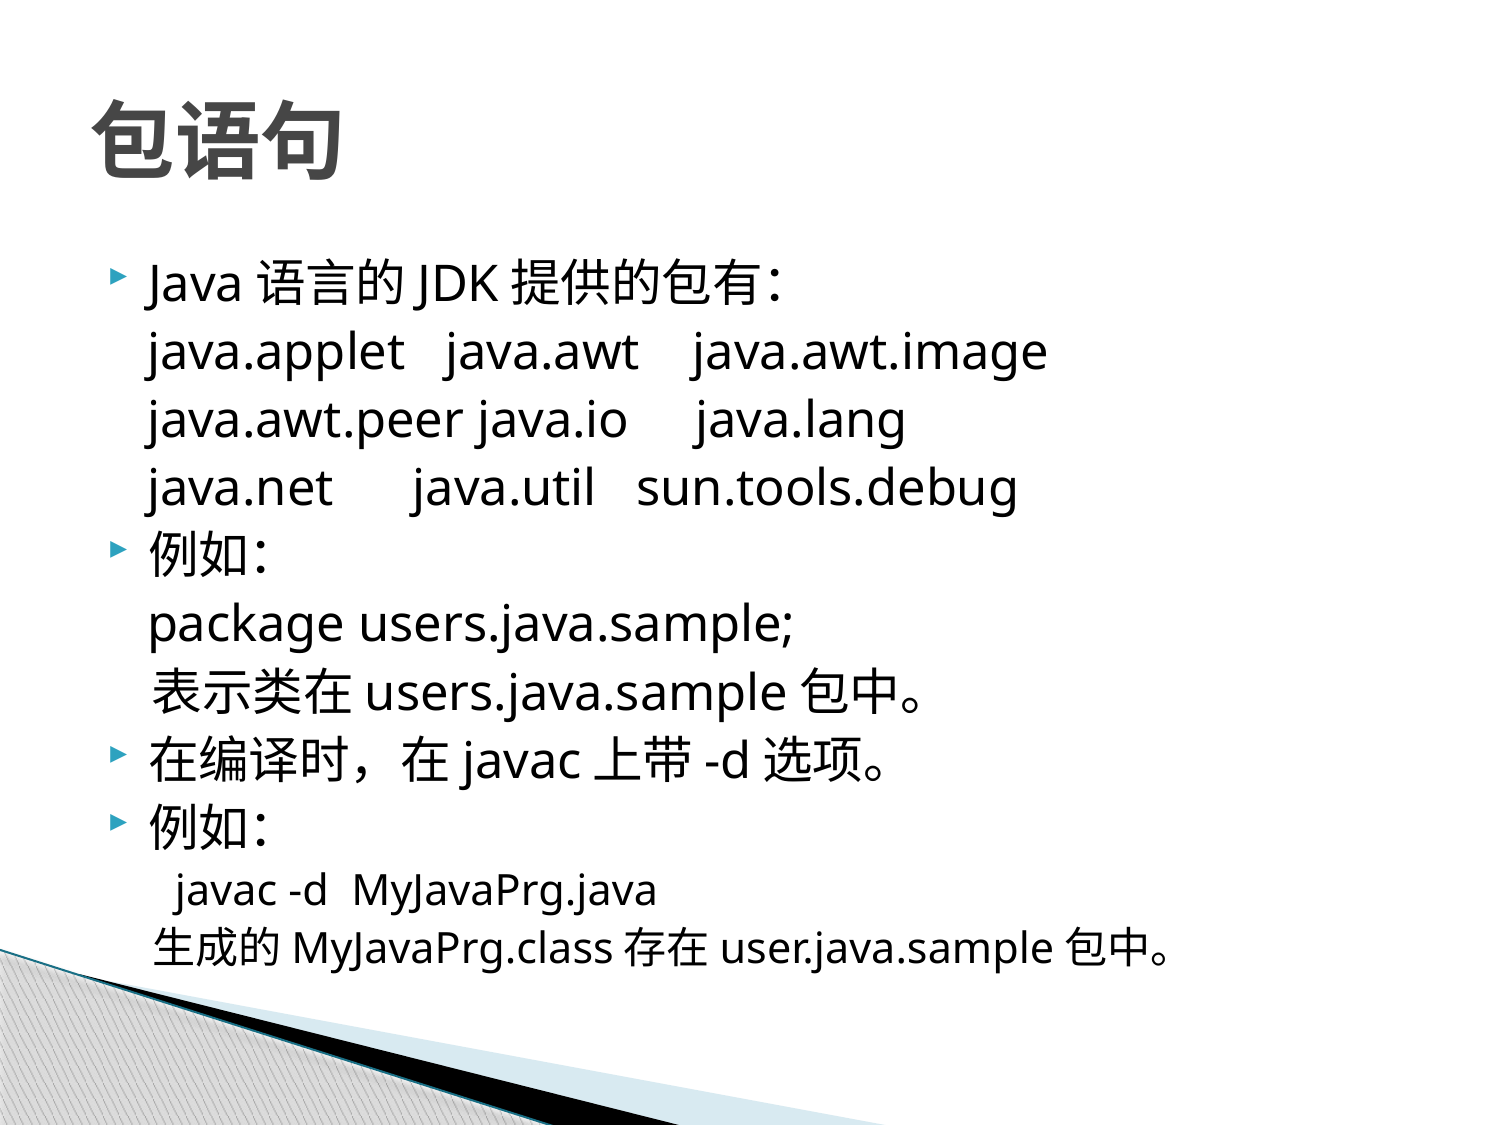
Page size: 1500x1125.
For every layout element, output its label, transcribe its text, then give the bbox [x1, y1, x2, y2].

list Java语言的JDK提供的包有： java.applet java.awt java.awt.image java.awt.peer java.io java.lang java.net java.util sun.tools.debug 例如： package users.java.sample; 表示类在users.java.sample包中。 在编译时，在javac上带-d选项。 例如： javac -d MyJavaPrg.java 生成的MyJavaPrg.class存在user.java.sample包中。 [75, 243, 1425, 986]
title 包语句 [75, 45, 1425, 233]
